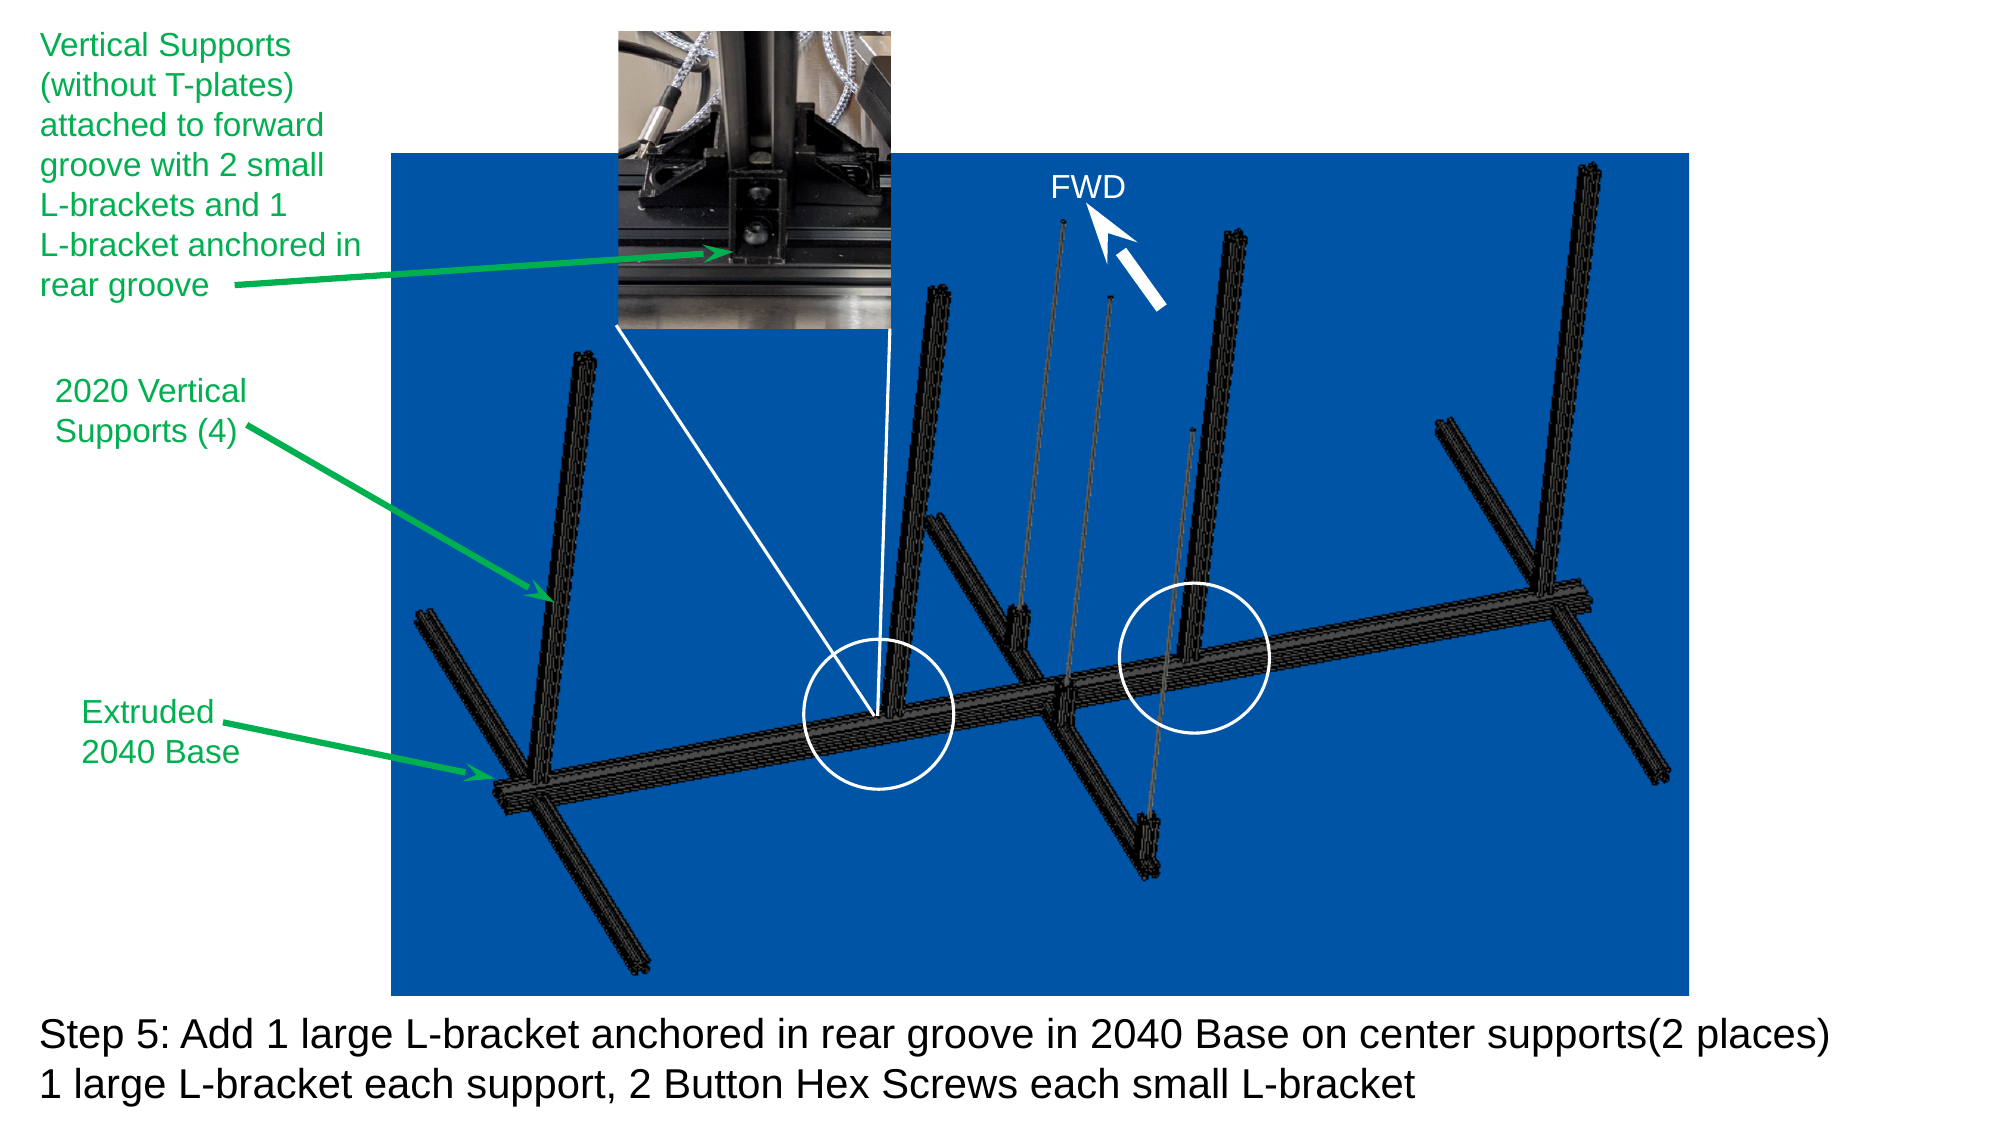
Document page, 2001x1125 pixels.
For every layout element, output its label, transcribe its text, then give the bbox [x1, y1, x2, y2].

text_box 2020 Vertical Supports (4) [40, 361, 281, 457]
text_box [222, 722, 495, 779]
picture [391, 31, 1690, 996]
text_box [1086, 202, 1162, 308]
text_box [246, 424, 555, 603]
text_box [234, 251, 734, 286]
text_box Extruded 2040 Base [66, 682, 307, 778]
text_box Vertical Supports (without T-plates) attached to forward groove with 2 small L-brackets and 1 L-bracket anchored in rear groove [25, 16, 408, 311]
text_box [616, 325, 875, 716]
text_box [877, 328, 890, 716]
text_box Step 5: Add 1 large L-bracket anchored in rear groove in 2040 Base on center supports(2 places) 1 large L-bracket each support, 2 Button Hex Screws each small L-bracket [24, 999, 1909, 1115]
